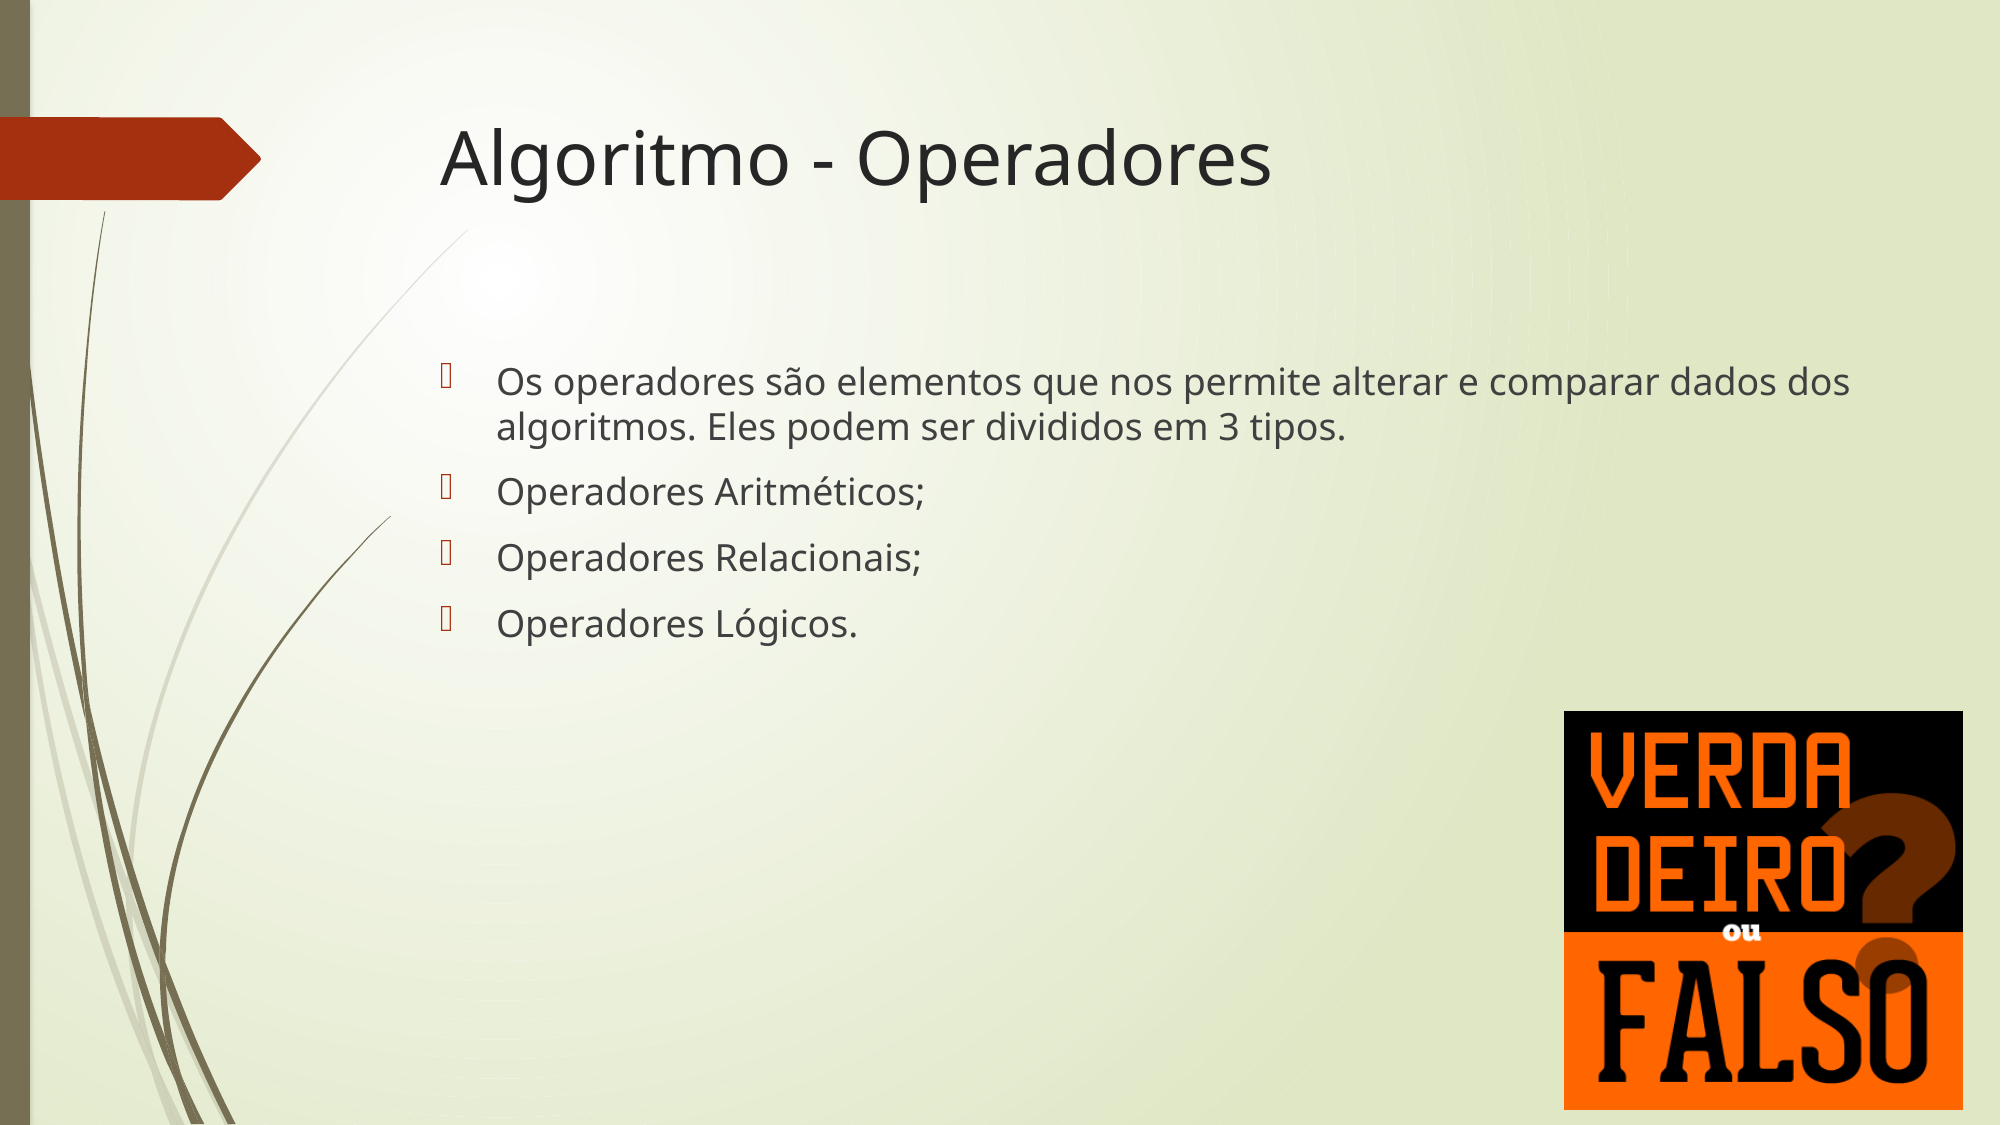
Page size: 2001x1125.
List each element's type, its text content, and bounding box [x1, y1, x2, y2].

picture [1563, 711, 1963, 1110]
list Os operadores são elementos que nos permite alterar e comparar dados dos algoritmos. Eles podem ser divididos em 3 tipos. Operadores Aritméticos; Operadores Relacionais; Operadores Lógicos. [424, 350, 1888, 970]
title Algoritmo - Operadores [425, 102, 1888, 313]
